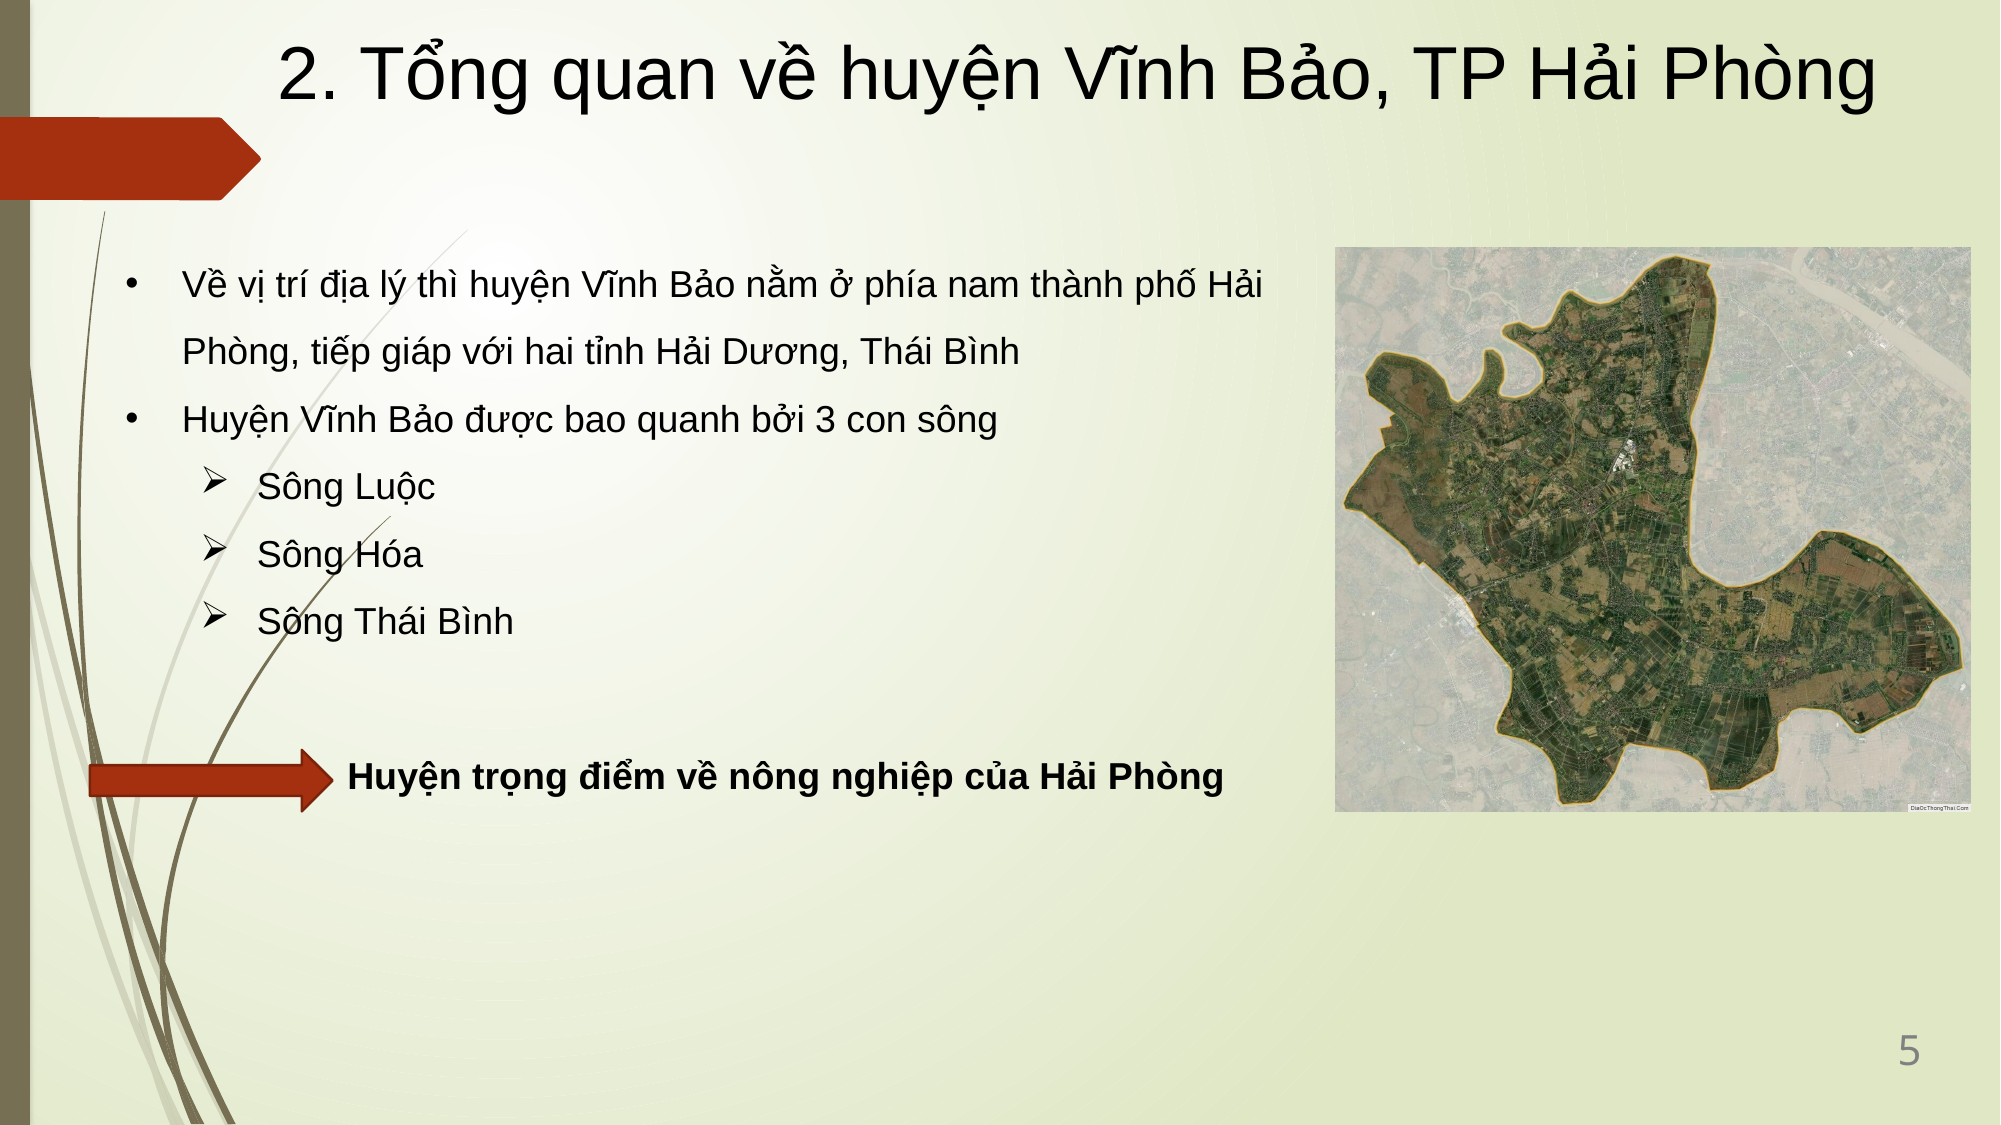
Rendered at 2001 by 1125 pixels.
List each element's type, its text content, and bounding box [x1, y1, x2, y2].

slide_number 5 [1808, 1022, 1937, 1083]
text_box Về vị trí địa lý thì huyện Vĩnh Bảo nằm ở phía nam thành phố Hải Phòng, tiếp giáp với hai tỉnh Hải Dương, Thái Bình Huyện Vĩnh Bảo được bao quanh bởi 3 con sông Sông Luộc Sông Hóa Sông Thái Bình [35, 229, 1362, 793]
text_box 2. Tổng quan về huyện Vĩnh Bảo, TP Hải Phòng [263, 16, 1895, 122]
picture [1335, 246, 1972, 812]
text_box [88, 748, 334, 813]
text_box Huyện trọng điểm về nông nghiệp của Hải Phòng [332, 744, 1298, 850]
